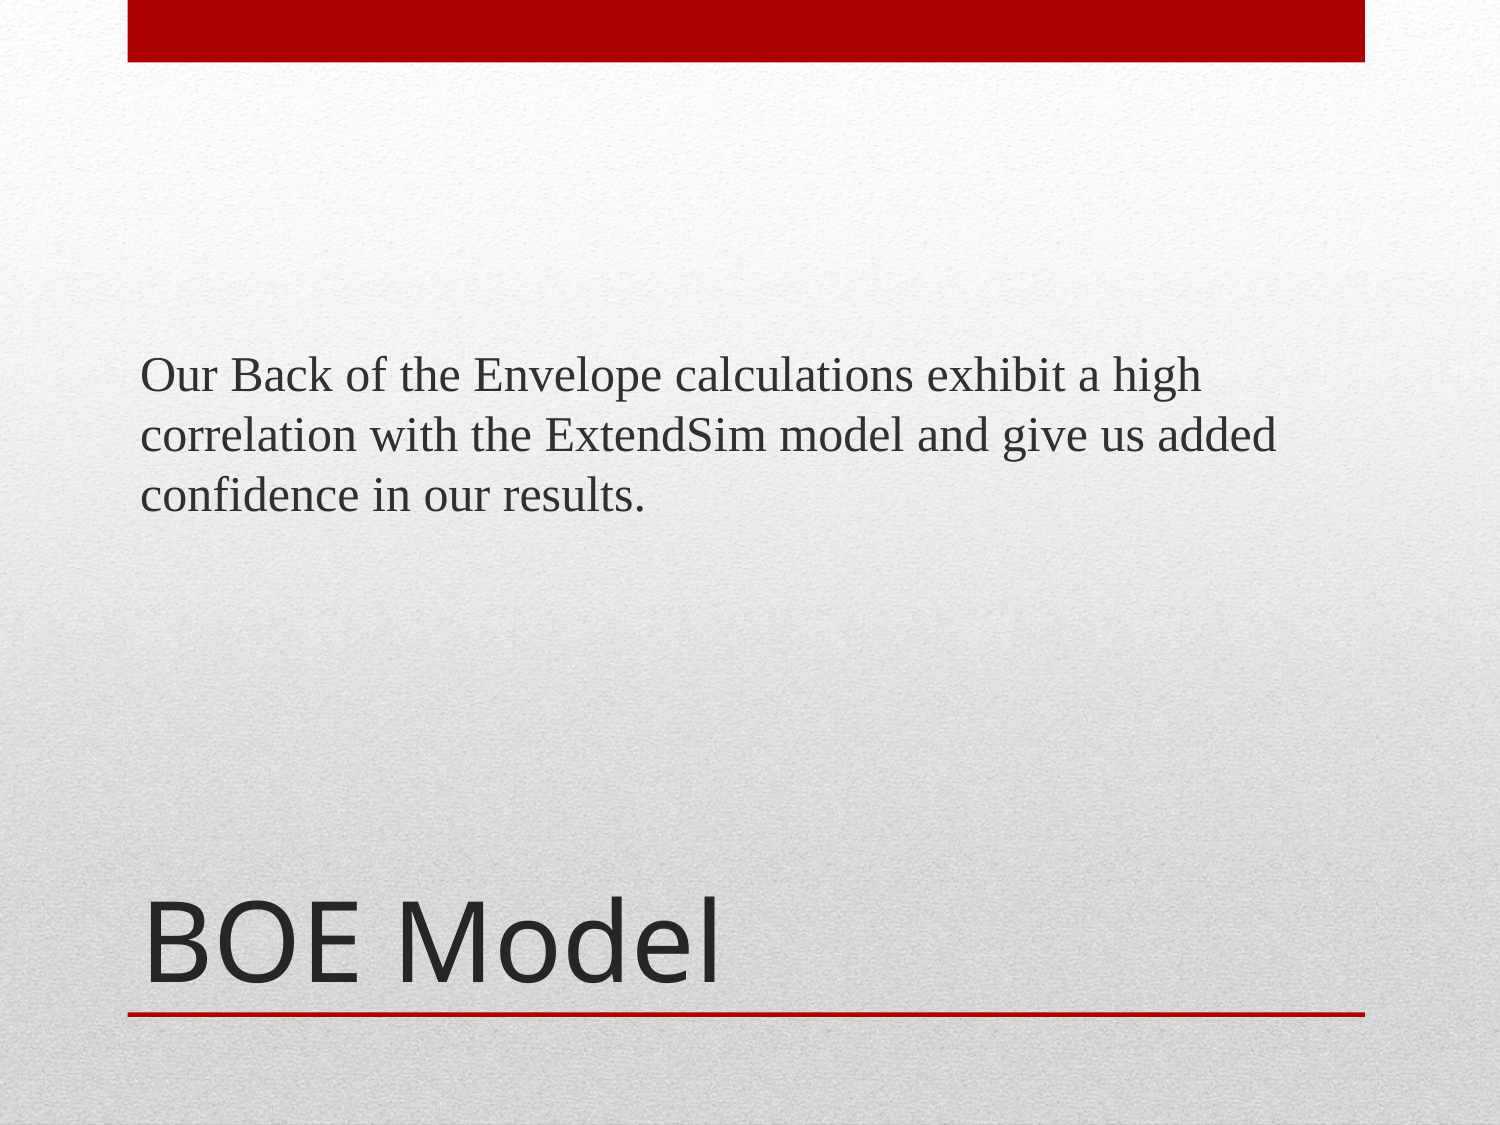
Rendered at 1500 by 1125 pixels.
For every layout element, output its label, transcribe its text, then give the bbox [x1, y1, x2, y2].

title BOE Model [125, 750, 1238, 1013]
list Our Back of the Envelope calculations exhibit a high correlation with the ExtendSim model and give us added confidence in our results. [125, 112, 1363, 750]
